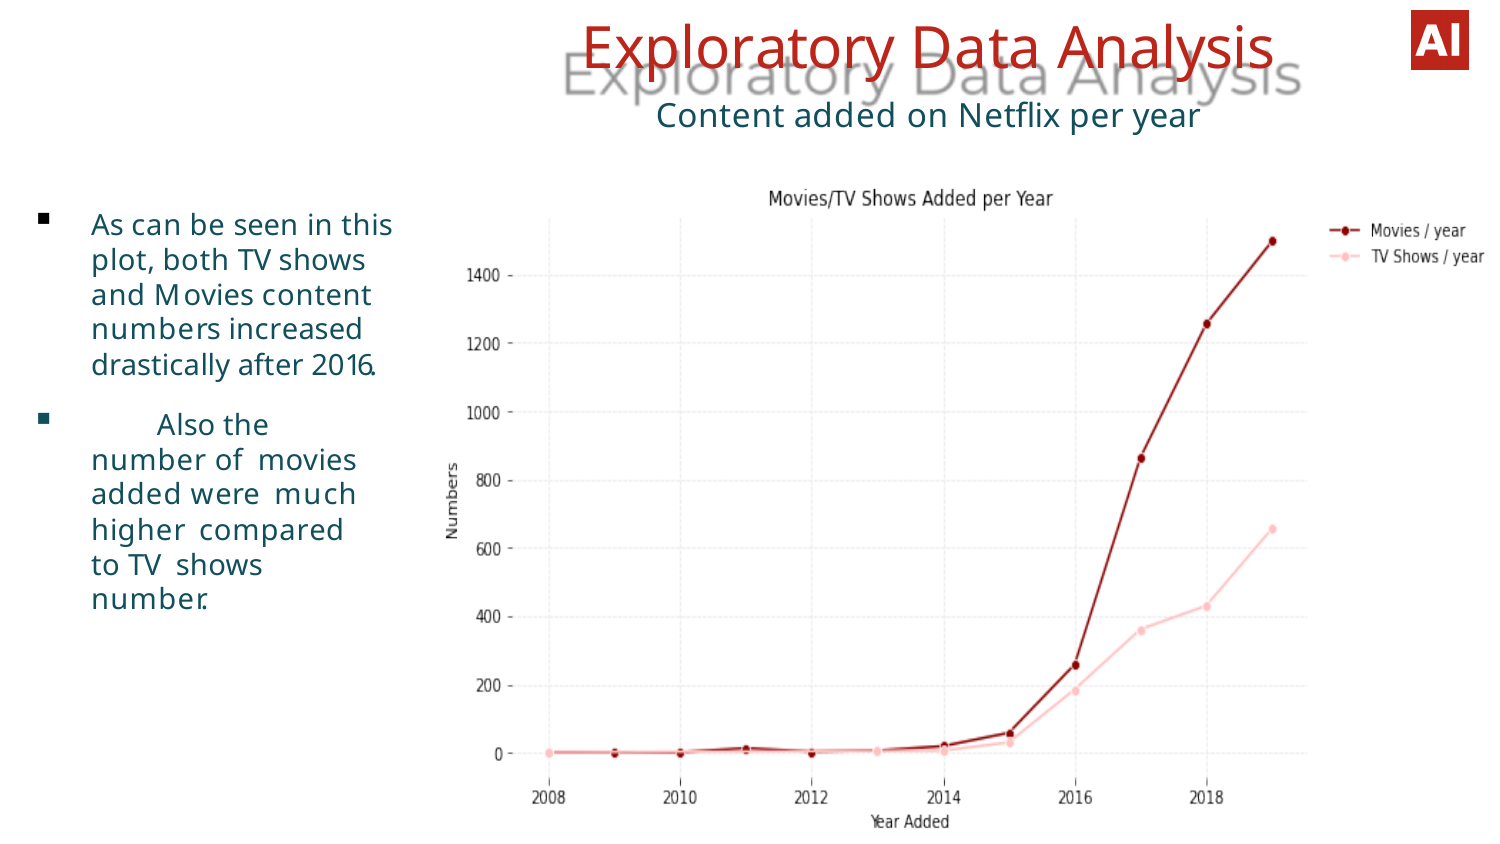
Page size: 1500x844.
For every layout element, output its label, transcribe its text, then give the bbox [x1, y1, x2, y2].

picture [563, 47, 1303, 108]
text_box As can be seen in this plot, both TV shows and Movies content numbers increased drastically after 2016. Also the number of movies added were much higher compared to TV shows number. [32, 203, 409, 616]
text_box [1, 0, 438, 844]
title Exploratory Data Analysis Content added on Netflix per year [51, 0, 1449, 151]
picture [436, 176, 1499, 844]
picture [1449, 10, 1469, 70]
